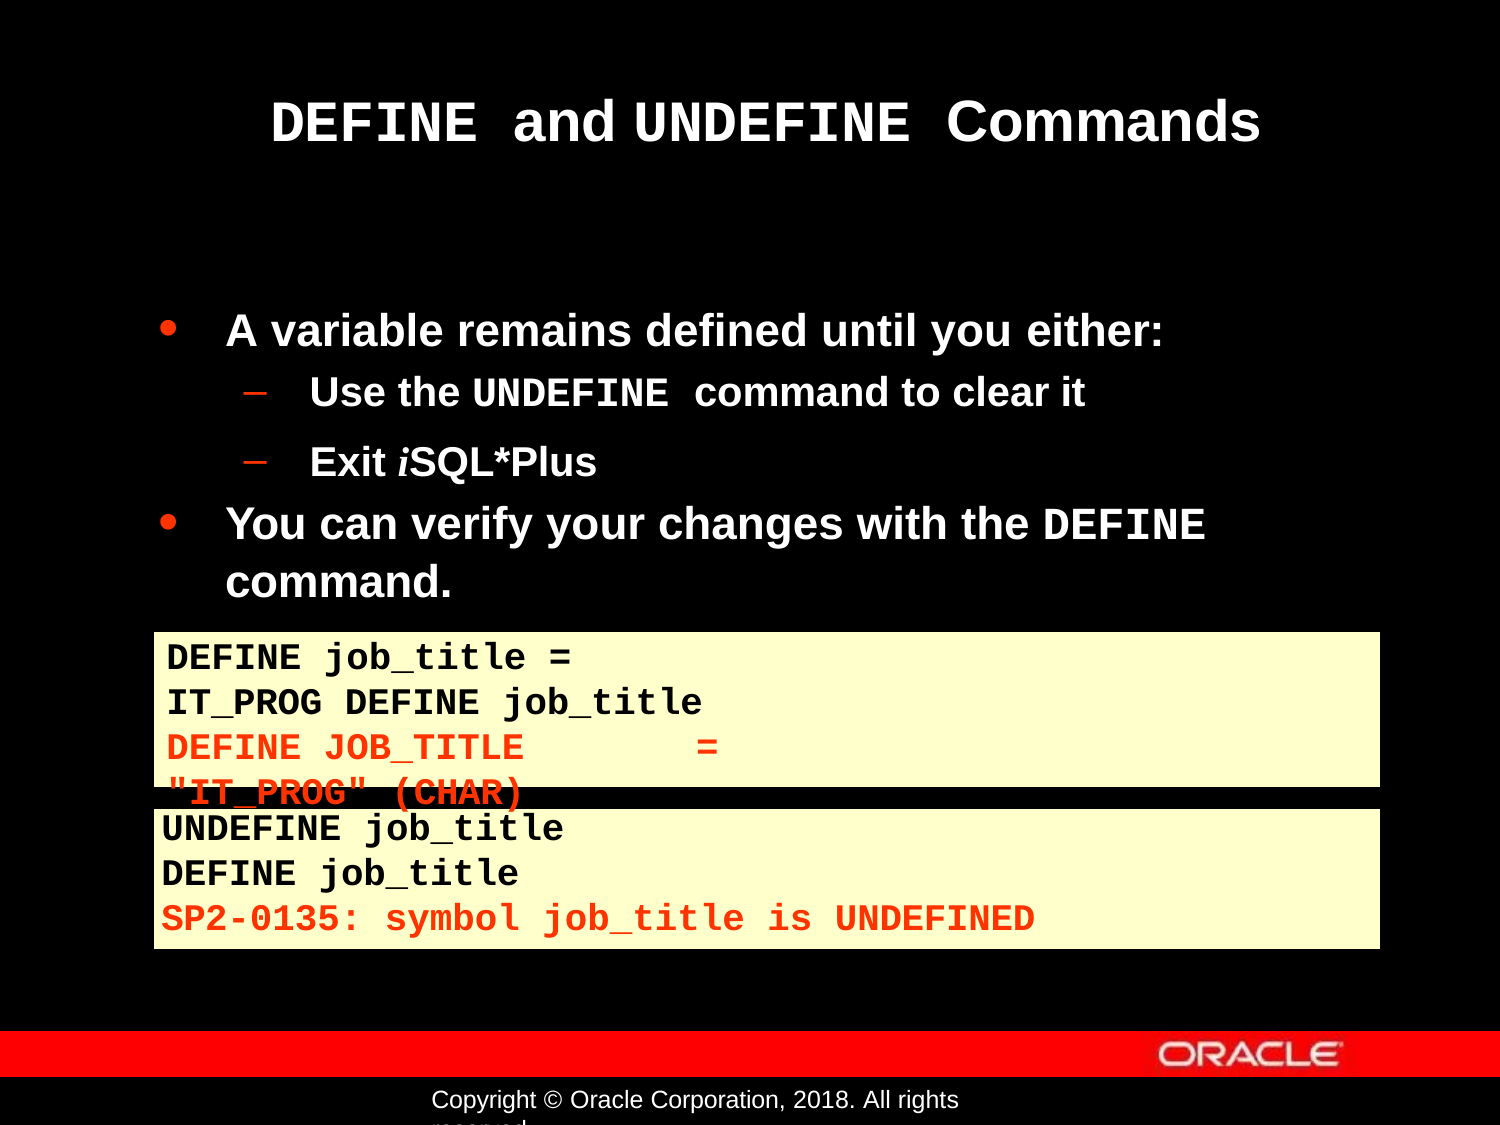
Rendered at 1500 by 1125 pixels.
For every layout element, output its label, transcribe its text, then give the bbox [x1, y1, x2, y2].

text_box DEFINE job_title = IT_PROG DEFINE job_title DEFINE JOB_TITLE = "IT_PROG" (CHAR) [152, 799, 1383, 804]
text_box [149, 804, 1385, 954]
title DEFINE and UNDEFINE Commands [149, 39, 1341, 271]
picture [0, 1031, 1500, 1077]
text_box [149, 627, 1385, 792]
footer Copyright © Oracle Corporation, 2018. All rights reserved. [429, 1085, 1067, 1125]
text_box A variable remains defined until you either: Use the UNDEFINE command to clear it Exit iSQL*Plus You can verify your changes with the DEFINE command. [156, 287, 1214, 607]
